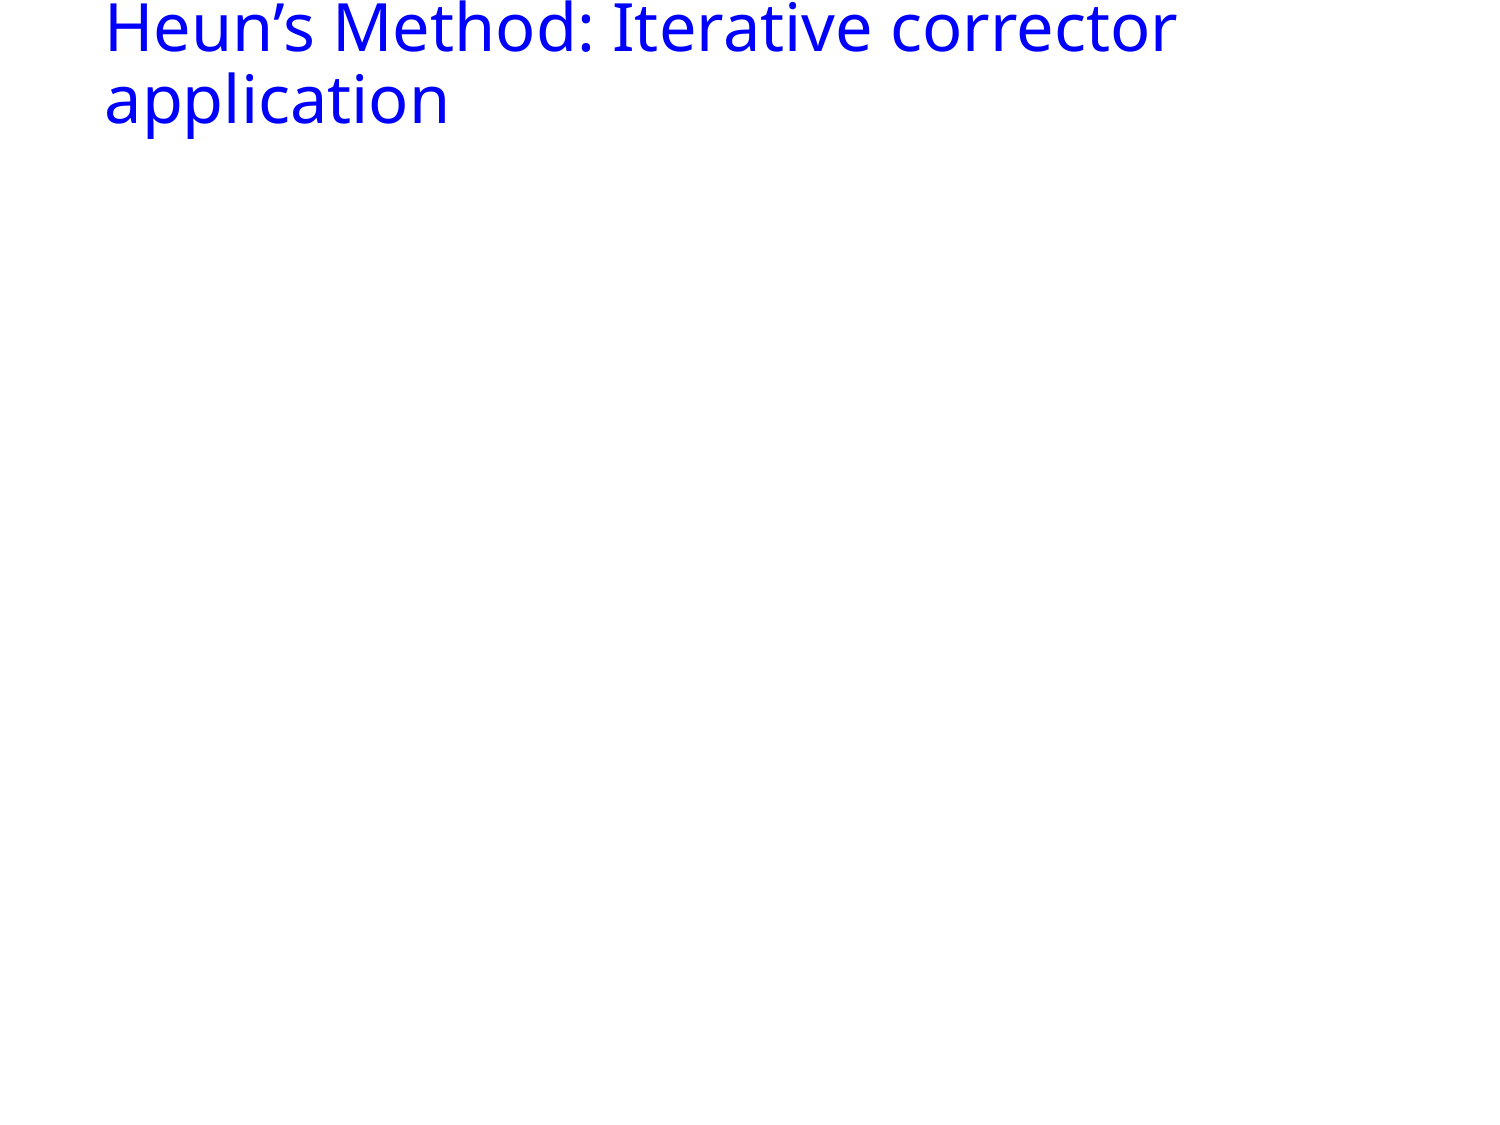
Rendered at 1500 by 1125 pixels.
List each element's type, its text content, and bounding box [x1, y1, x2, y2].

title Heun’s Method: Iterative corrector application [89, 29, 1385, 102]
